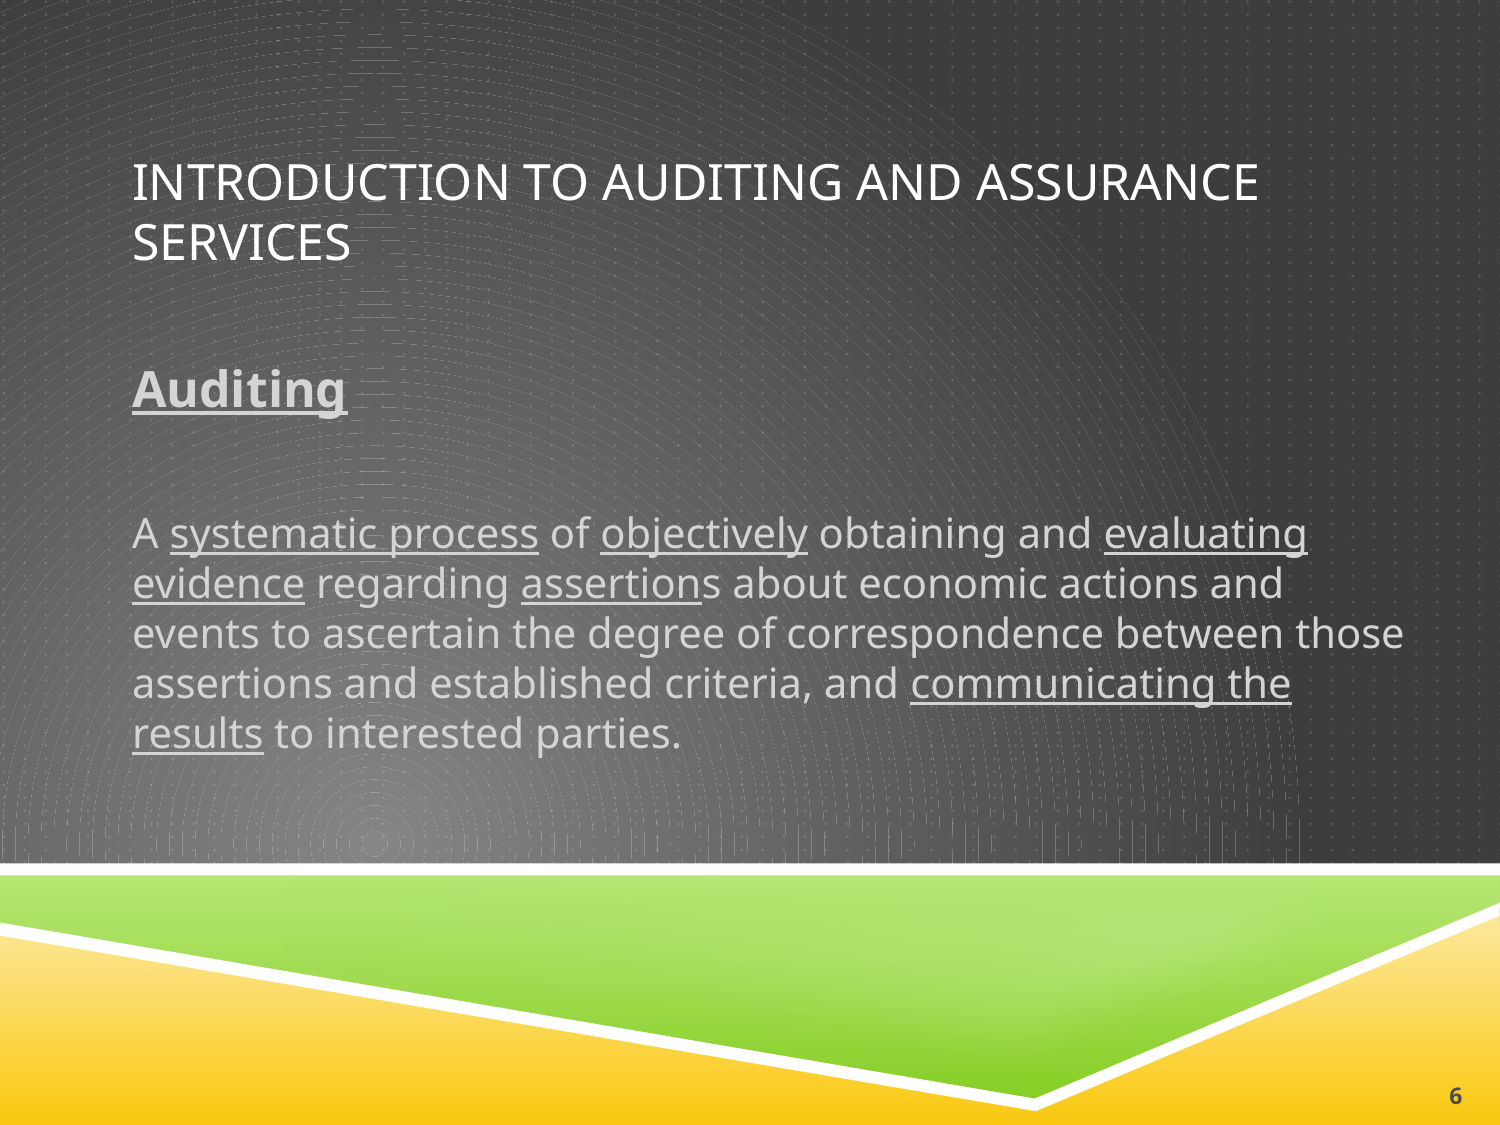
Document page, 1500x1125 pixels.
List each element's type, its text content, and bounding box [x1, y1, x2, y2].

subtitle Auditing A systematic process of objectively obtaining and evaluating evidence regarding assertions about economic actions and events to ascertain the degree of correspondence between those assertions and established criteria, and communicating the results to interested parties. [132, 350, 1408, 875]
title INTRODUCTION TO AUDITING AND ASSURANCE SERVICES [132, 140, 1420, 278]
slide_number 6 [1387, 1052, 1463, 1113]
